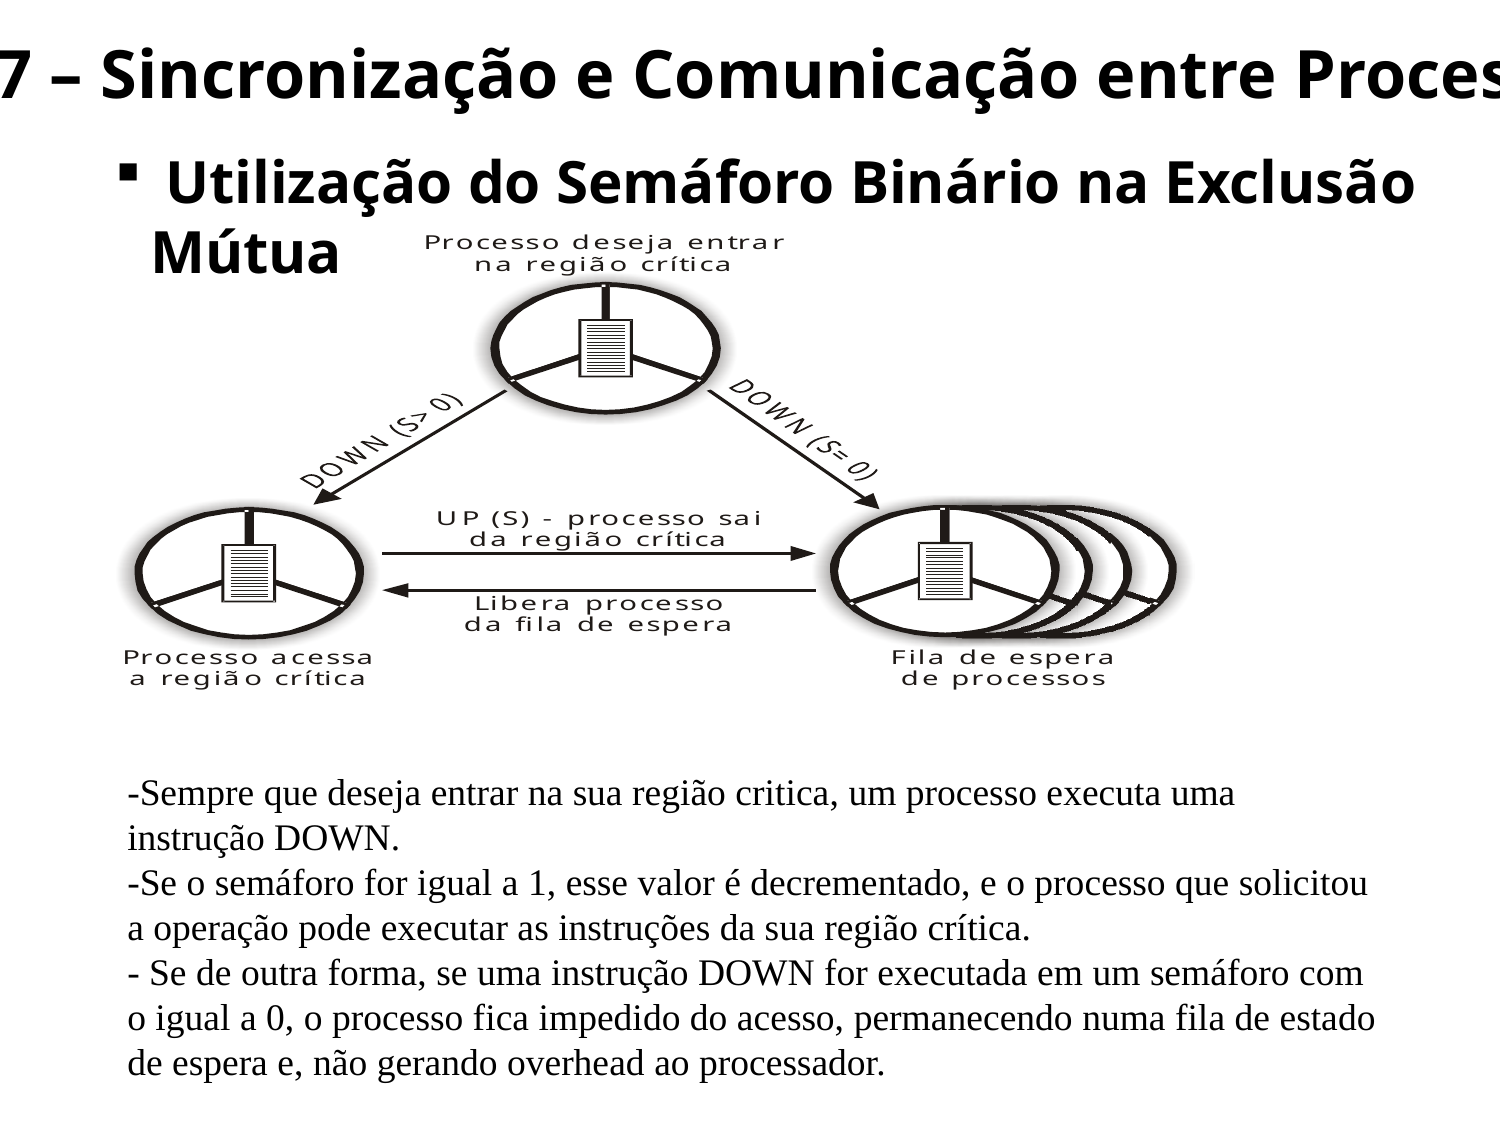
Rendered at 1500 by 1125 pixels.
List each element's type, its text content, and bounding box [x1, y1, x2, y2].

text_box Utilização do Semáforo Binário na Exclusão Mútua [99, 137, 1500, 392]
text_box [111, 232, 1200, 693]
text_box 7 – Sincronização e Comunicação entre Processos [0, 24, 1500, 120]
text_box -Sempre que deseja entrar na sua região critica, um processo executa uma instrução DOWN. -Se o semáforo for igual a 1, esse valor é decrementado, e o processo que solicitou a operação pode executar as instruções da sua região crítica. - Se de outra forma, se uma instrução DOWN for executada em um semáforo com o igual a 0, o processo fica impedido do acesso, permanecendo numa fila de estado de espera e, não gerando overhead ao processador. [112, 760, 1394, 1091]
